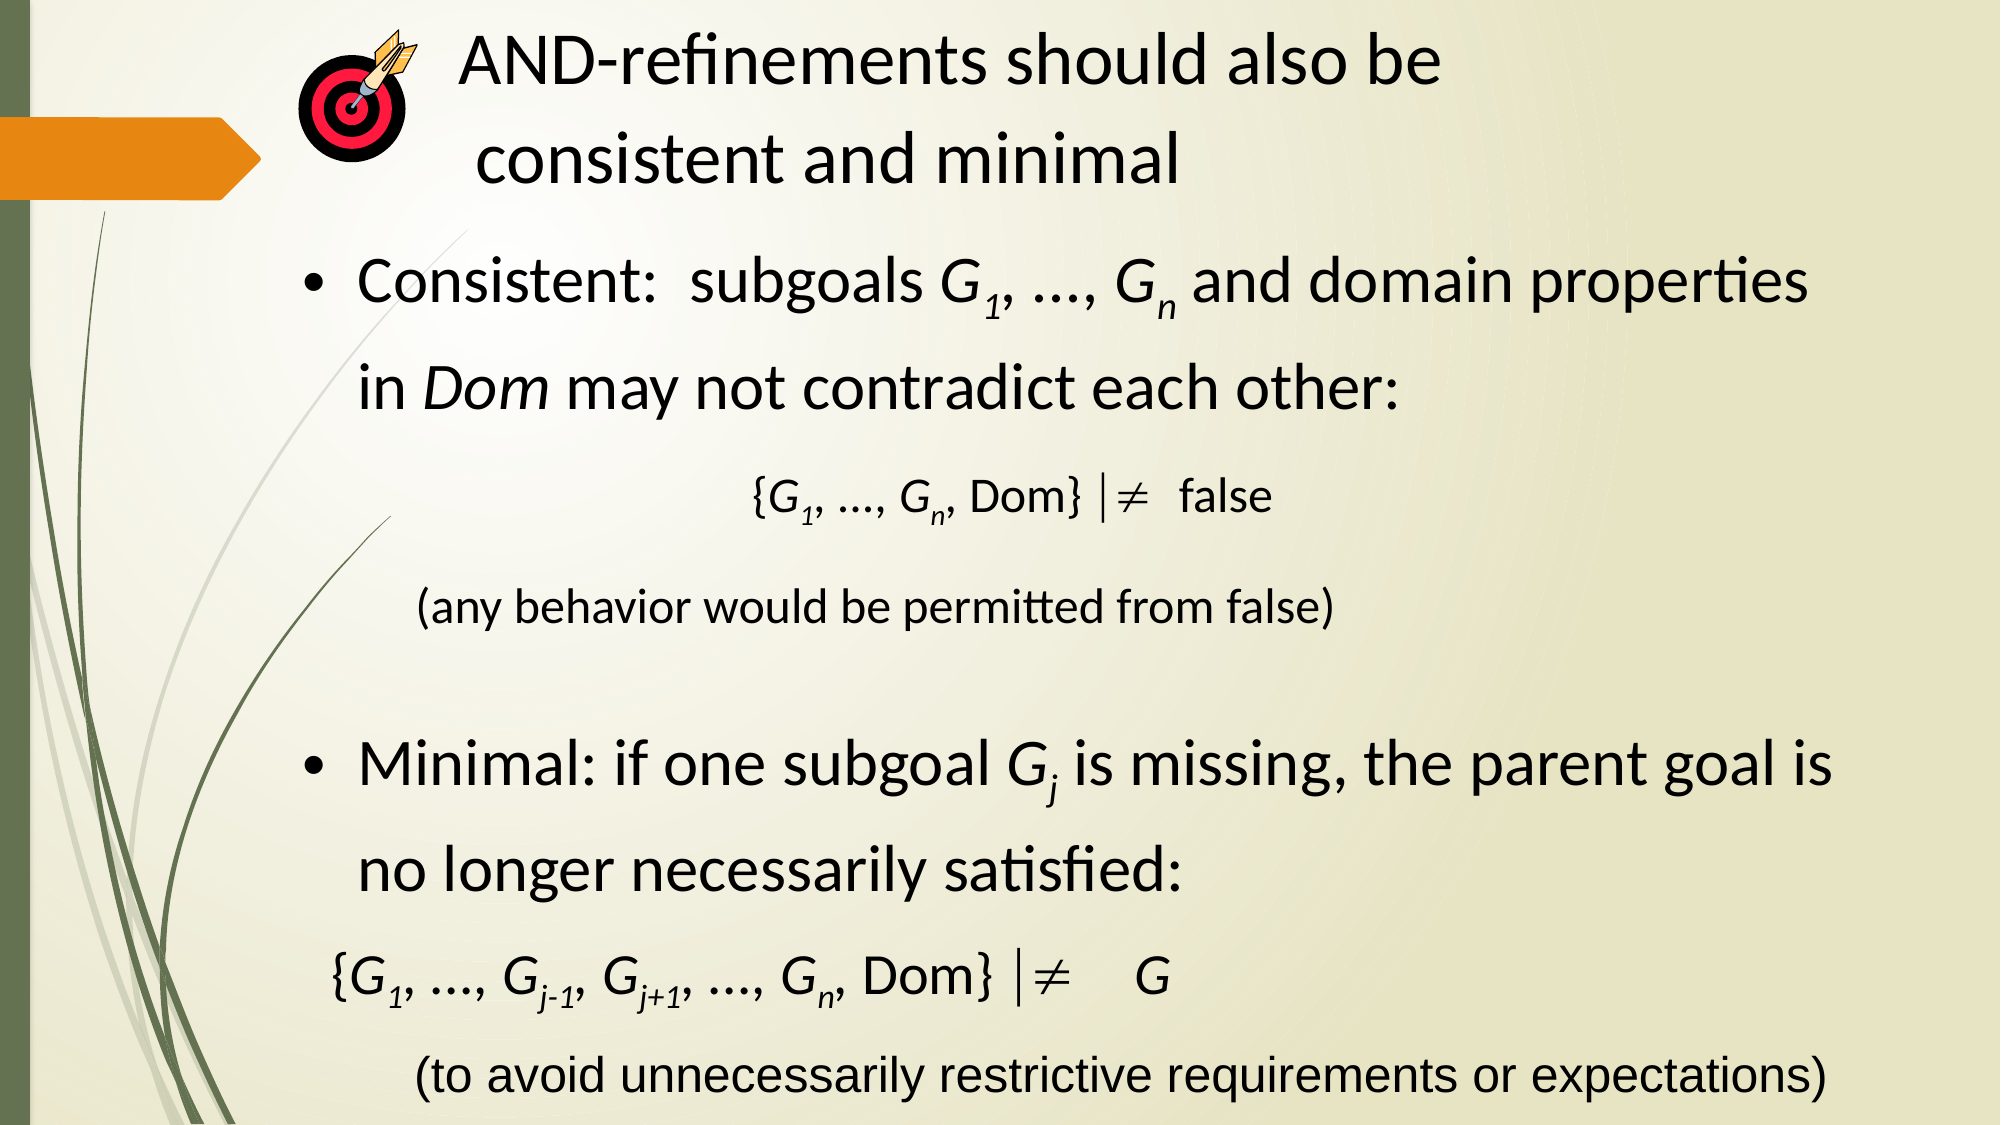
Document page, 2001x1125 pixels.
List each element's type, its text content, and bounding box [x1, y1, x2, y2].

text_box Consistent: subgoals G1, ..., Gn and domain properties in Dom may not contradict each other: {G1, ..., Gn, Dom}  false (any behavior would be permitted from false) Minimal: if one subgoal Gj is missing, the parent goal is no longer necessarily satisfied: {G1, ..., Gj-1, Gj+1, ..., Gn, Dom} G (to avoid unnecessarily restrictive requirements or expectations) [287, 210, 1882, 1053]
text_box AND-refinements should also be consistent and minimal [444, 37, 1620, 163]
picture [298, 29, 418, 163]
